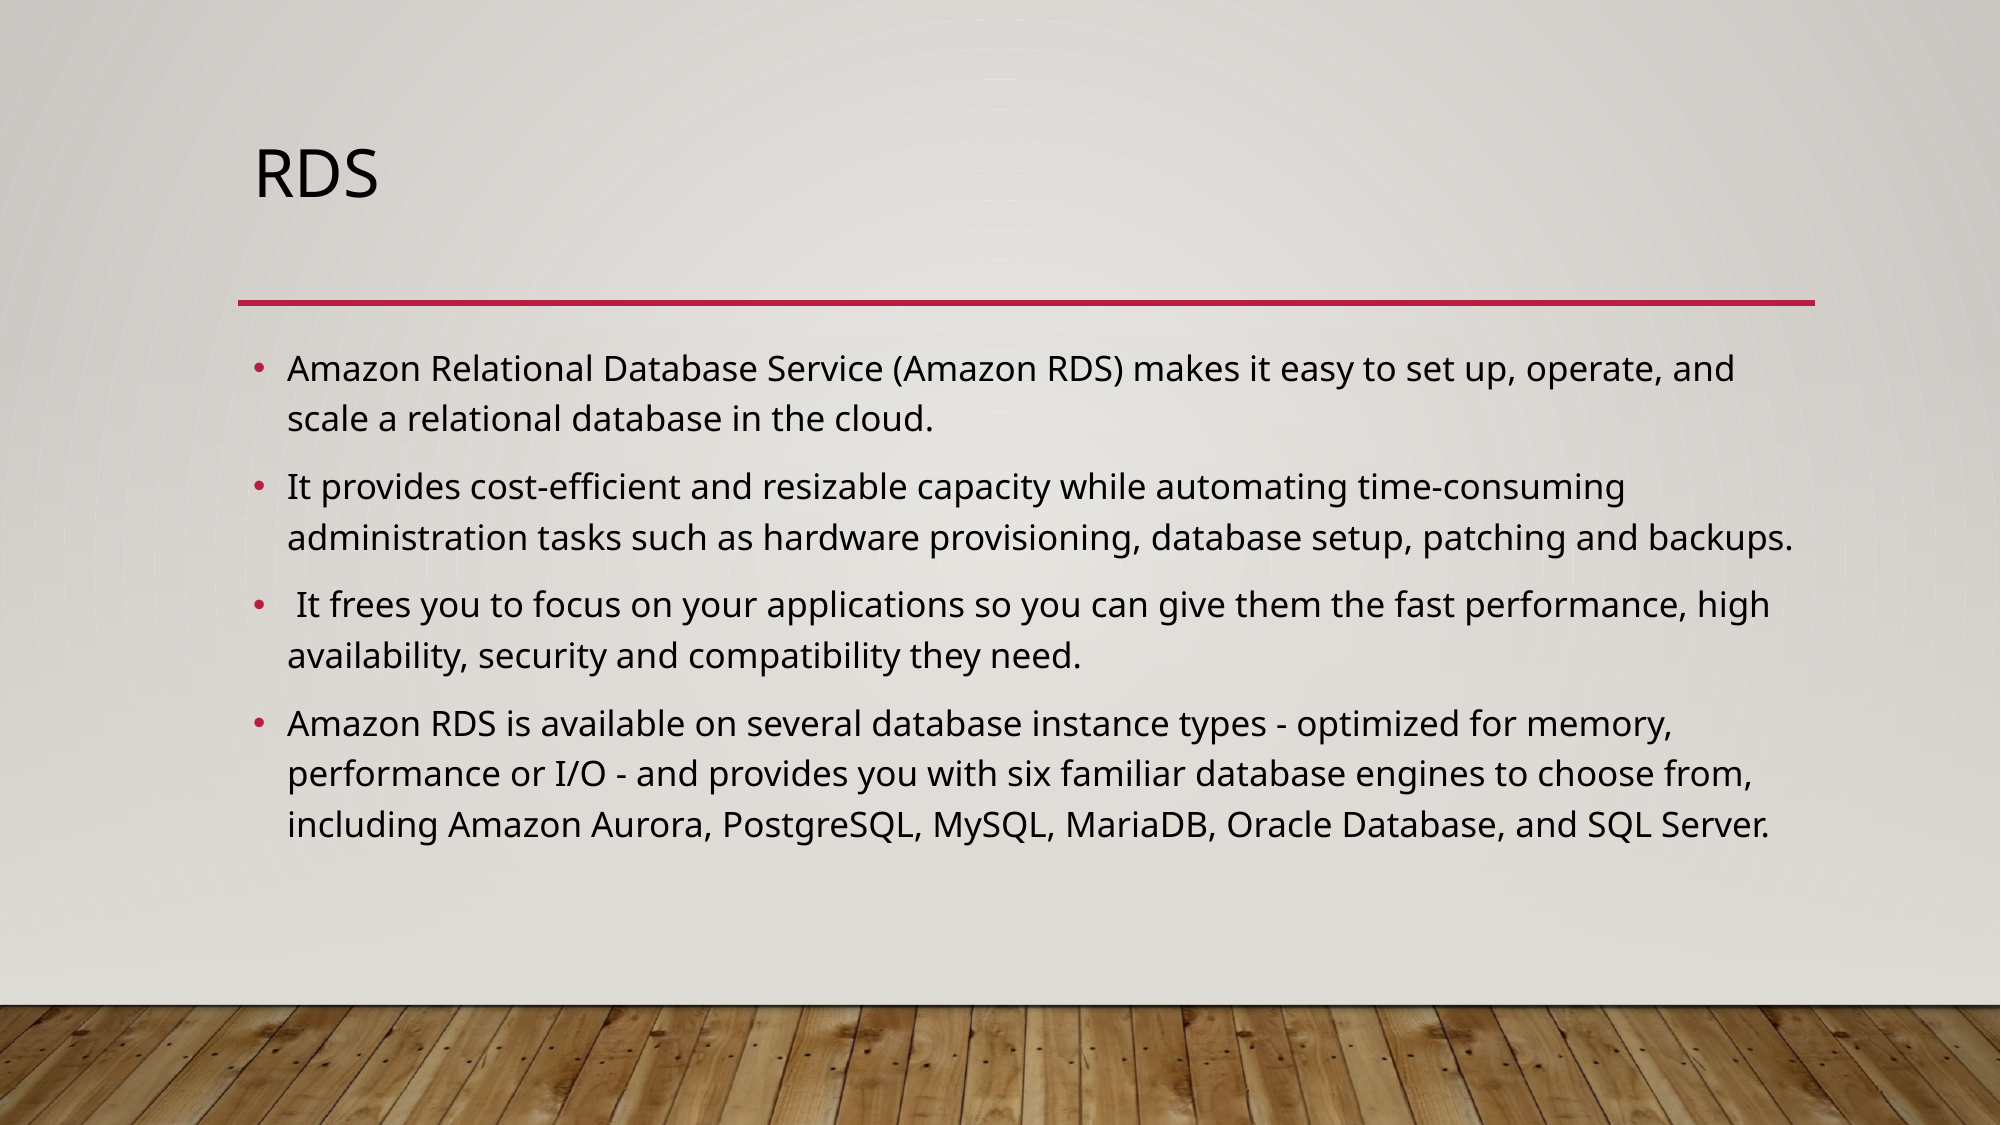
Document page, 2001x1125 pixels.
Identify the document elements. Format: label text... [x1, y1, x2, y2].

title RDS [238, 131, 1814, 305]
picture [0, 1005, 2000, 1125]
list Amazon Relational Database Service (Amazon RDS) makes it easy to set up, operate, and scale a relational database in the cloud. It provides cost-efficient and resizable capacity while automating time-consuming administration tasks such as hardware provisioning, database setup, patching and backups. It frees you to focus on your applications so you can give them the fast performance, high availability, security and compatibility they need. Amazon RDS is available on several database instance types - optimized for memory, performance or I/O - and provides you with six familiar database engines to choose from, including Amazon Aurora, PostgreSQL, MySQL, MariaDB, Oracle Database, and SQL Server. [238, 330, 1814, 897]
